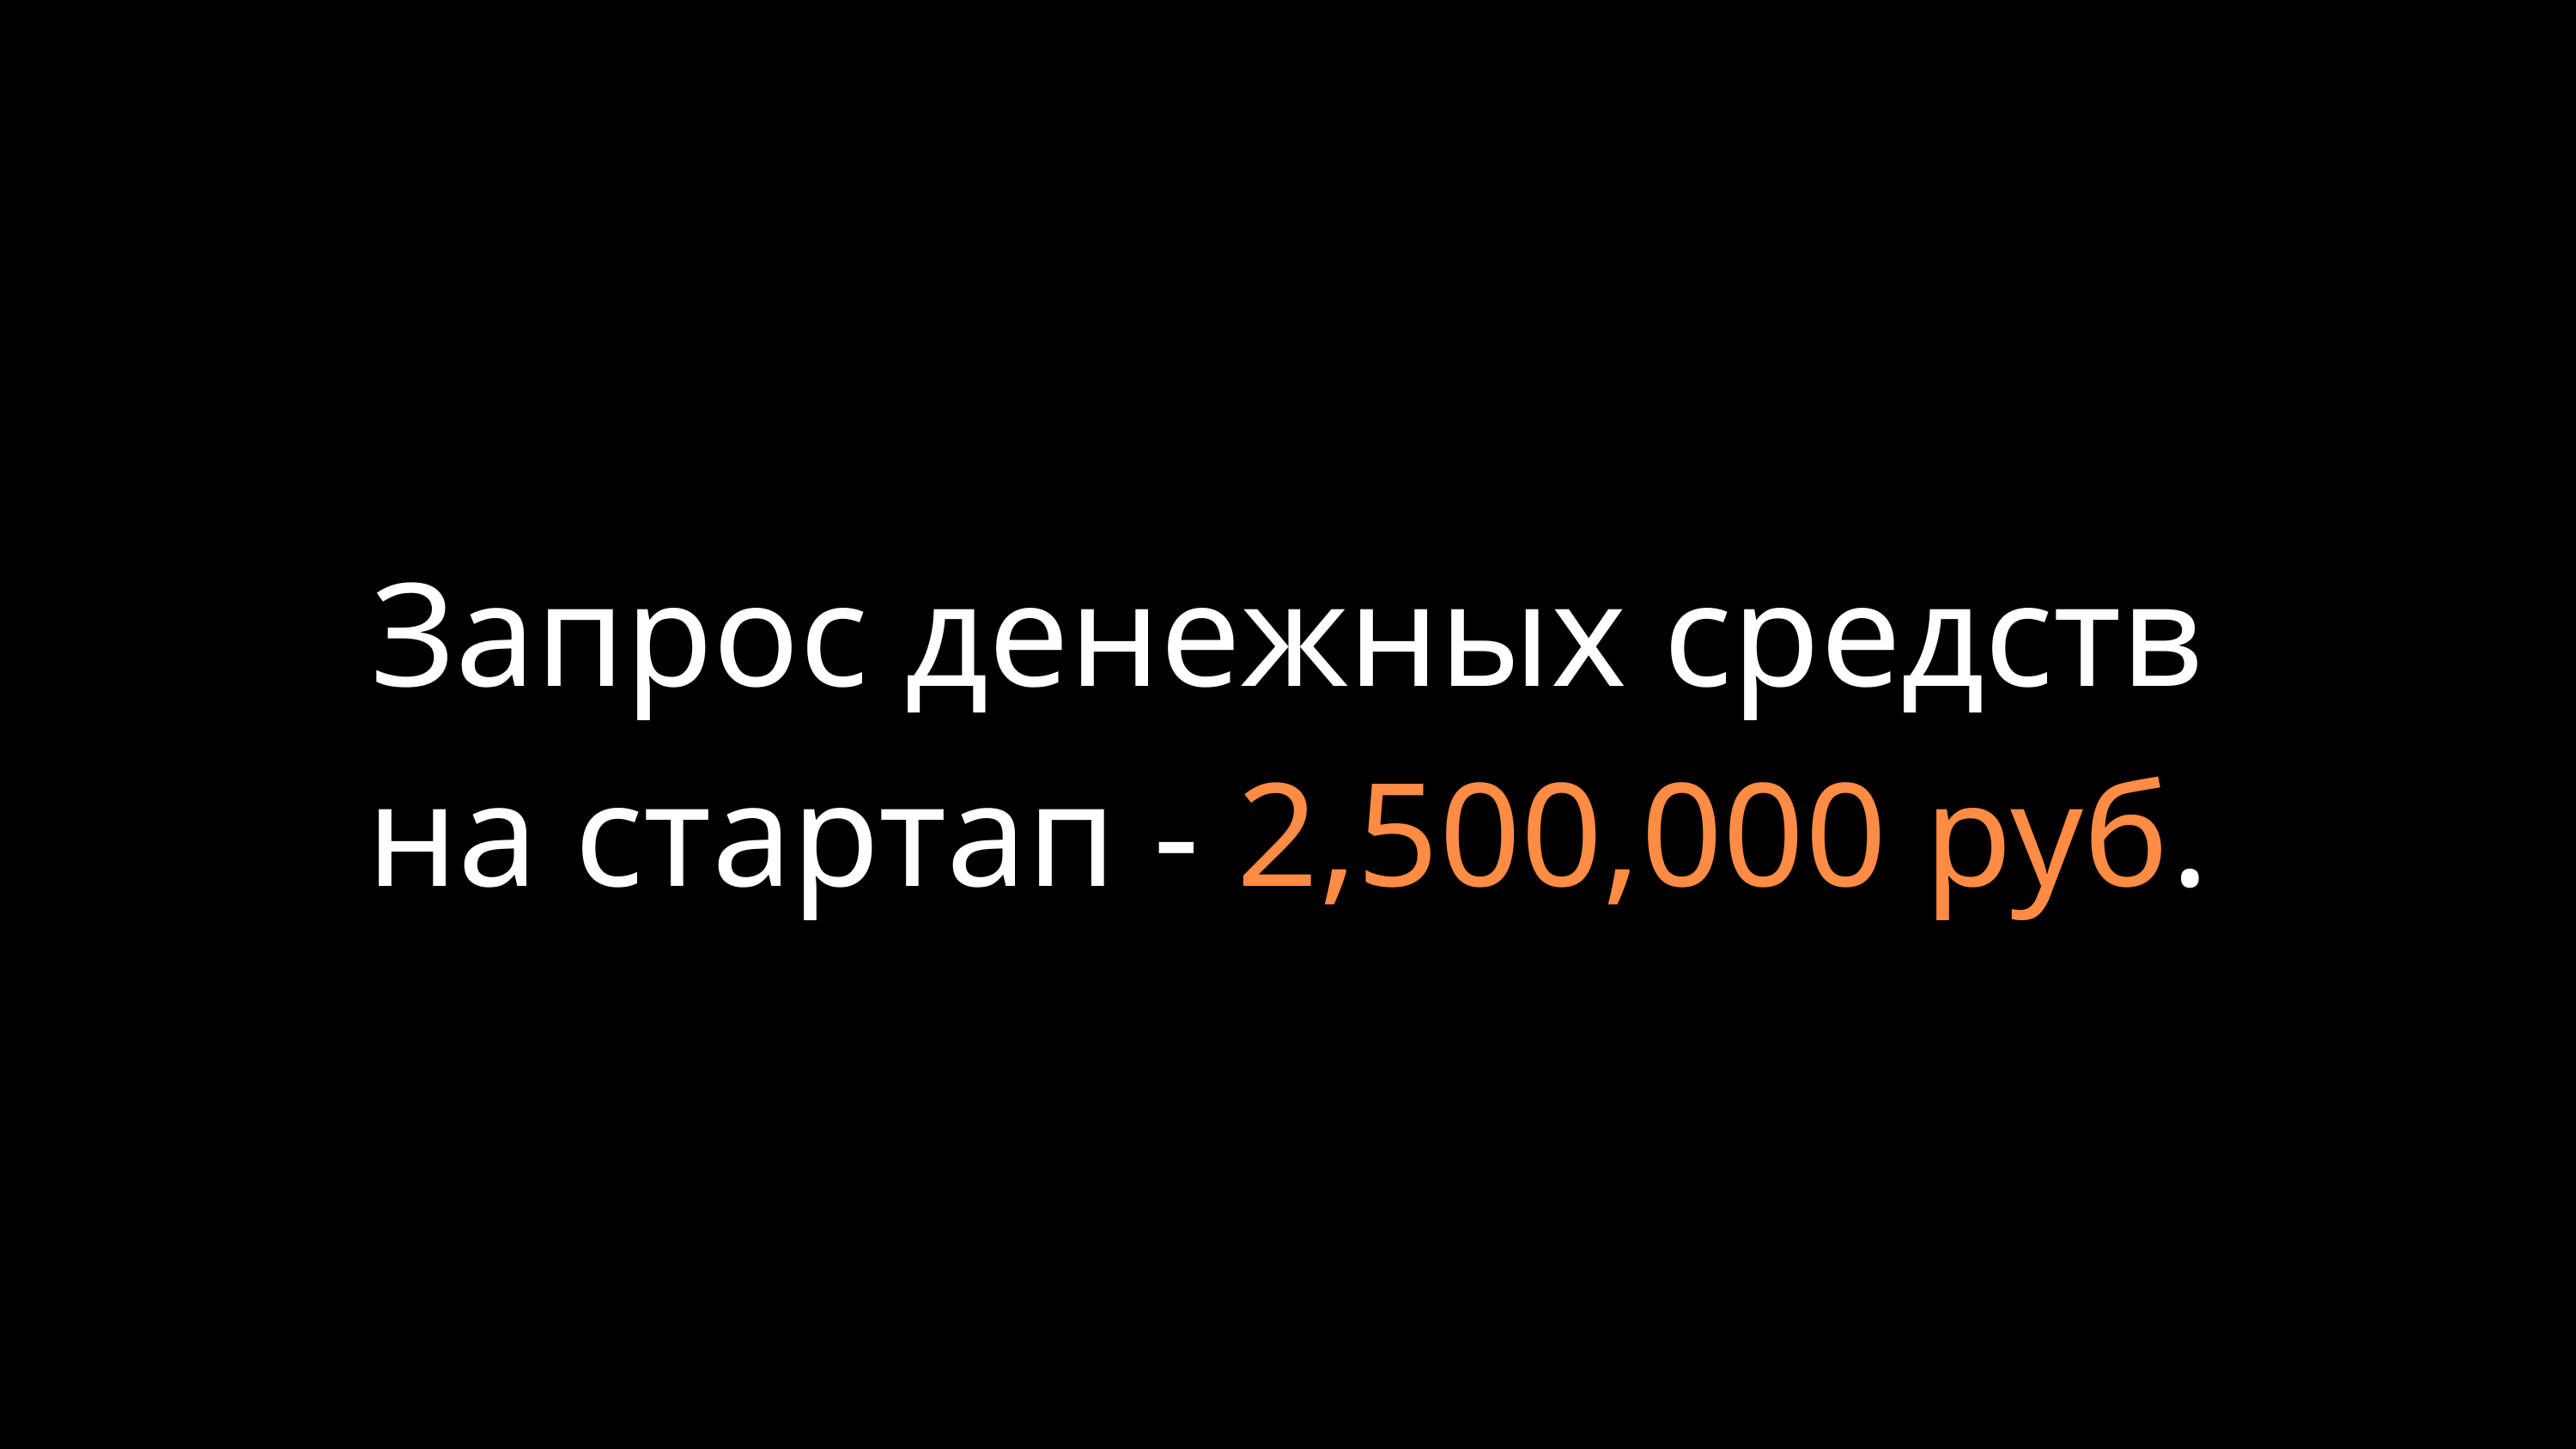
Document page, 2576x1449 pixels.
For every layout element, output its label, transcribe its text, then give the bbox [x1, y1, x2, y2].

text_box Запрос денежных средств на стартап - 2,500,000 руб. [359, 514, 2217, 916]
